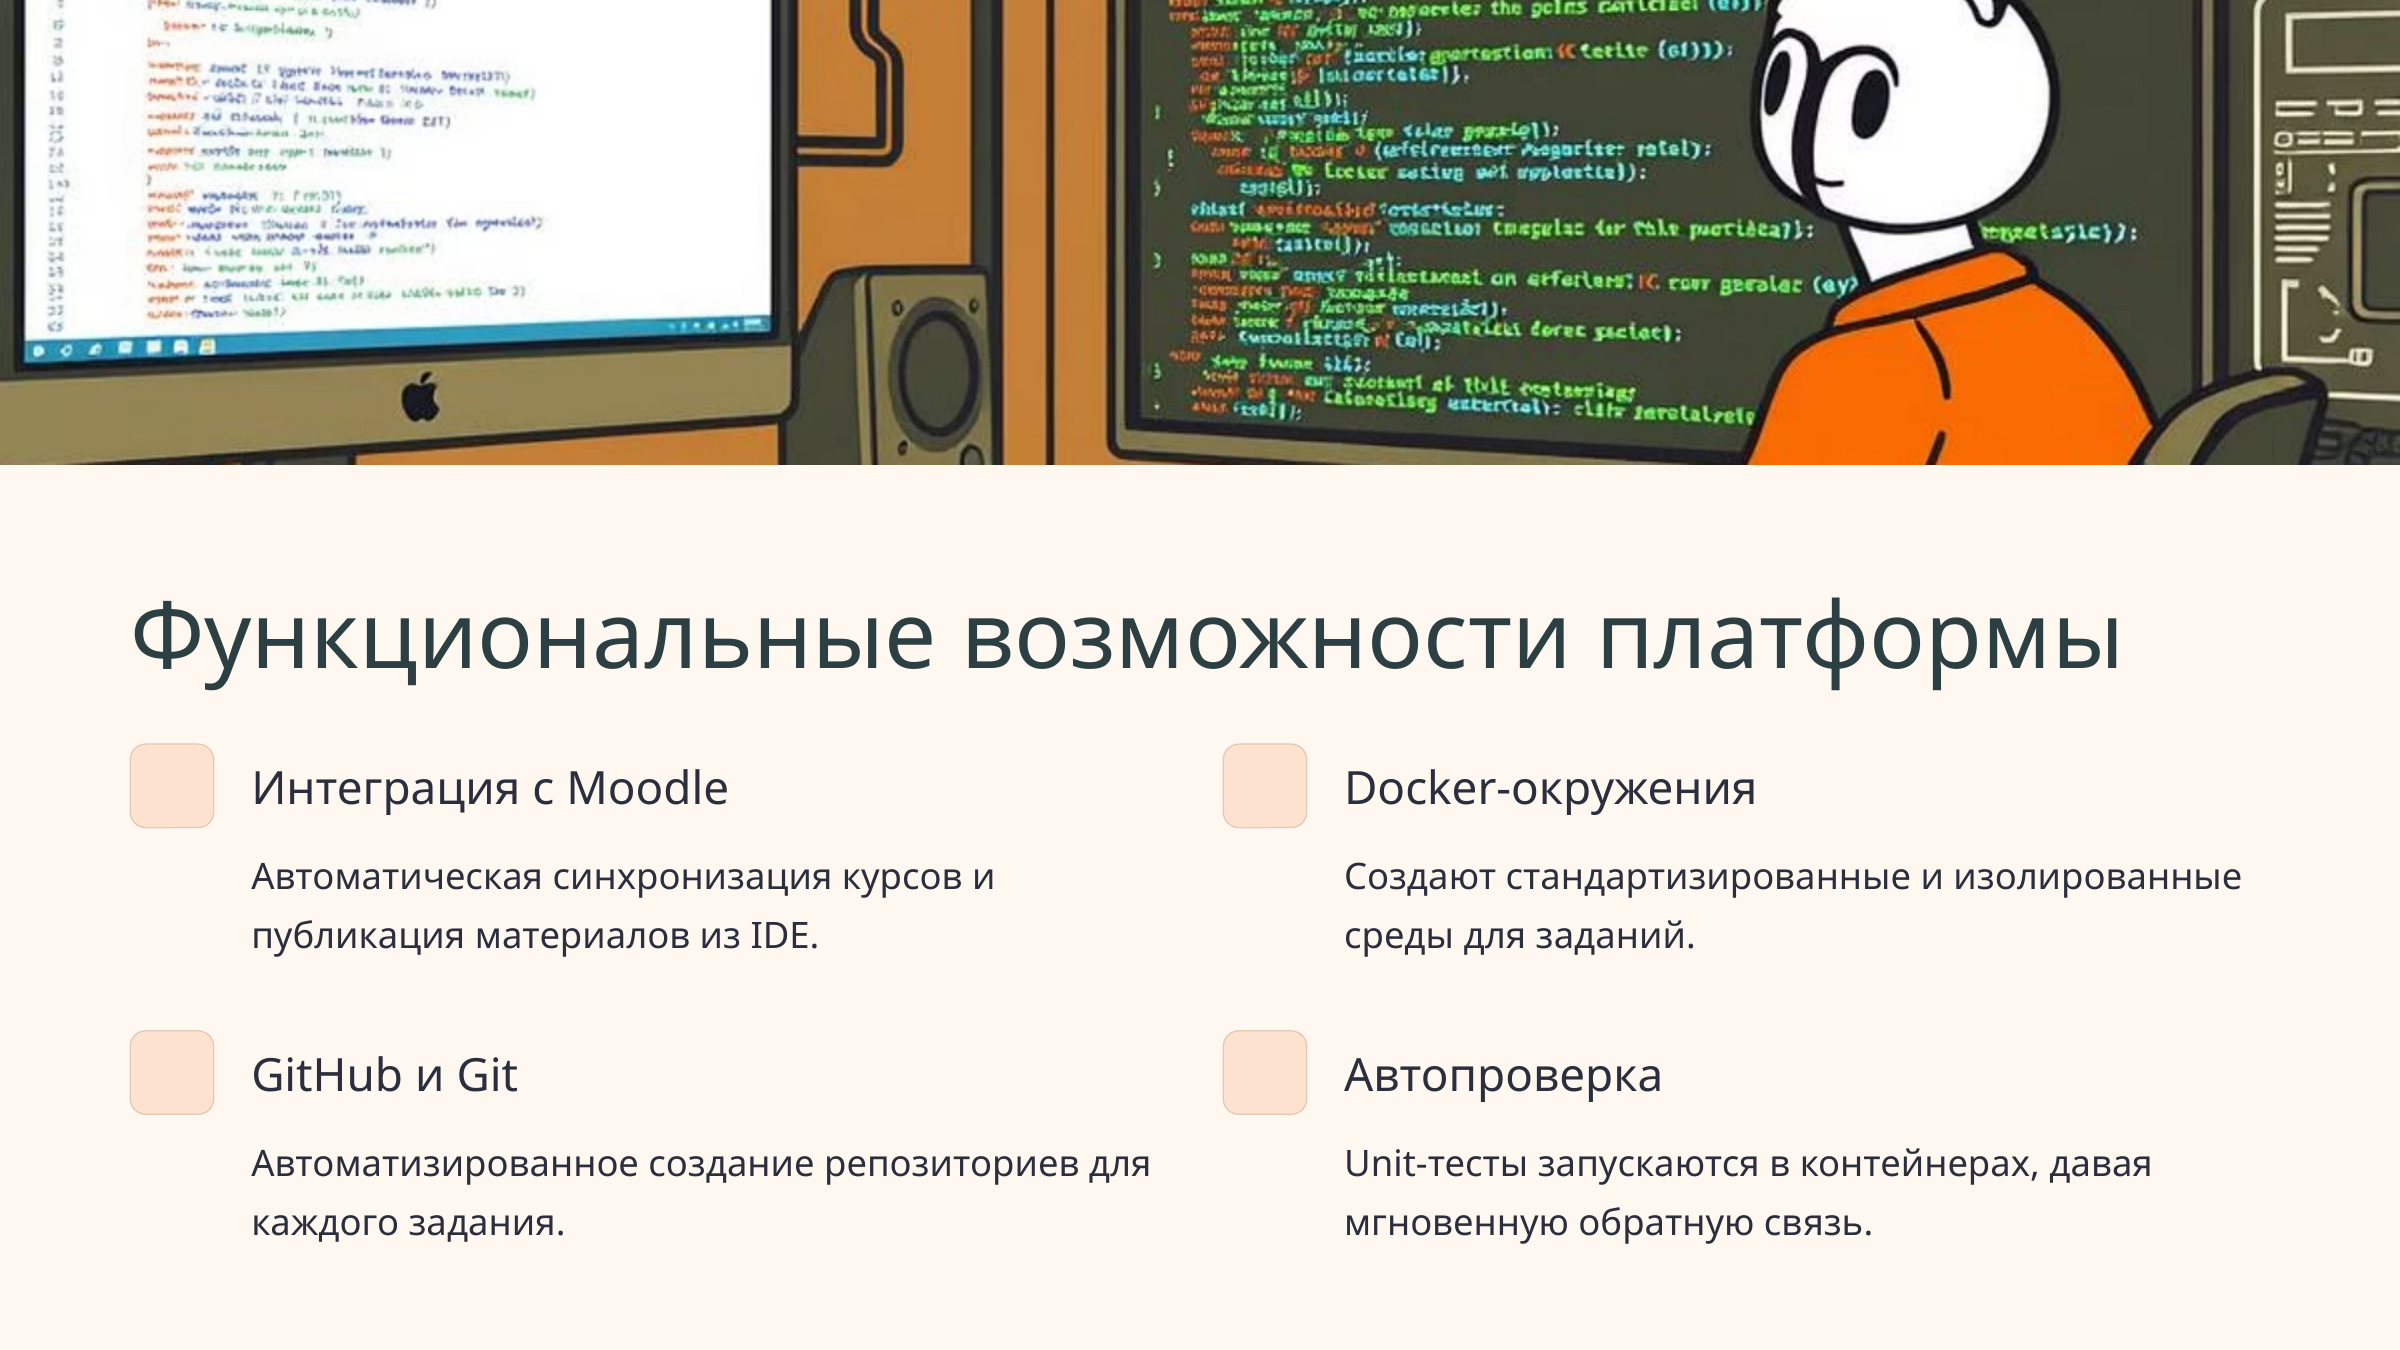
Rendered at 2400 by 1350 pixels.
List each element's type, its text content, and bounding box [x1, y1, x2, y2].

text_box Автоматизированное создание репозиториев для каждого задания. [251, 1123, 1177, 1243]
text_box [130, 744, 214, 828]
text_box GitHub и Git [251, 1043, 717, 1102]
text_box [130, 1030, 214, 1115]
text_box Автоматическая синхронизация курсов и публикация материалов из IDE. [251, 837, 1177, 957]
text_box Создают стандартизированные и изолированные среды для заданий. [1344, 837, 2270, 957]
text_box Unit-тесты запускаются в контейнерах, давая мгновенную обратную связь. [1344, 1123, 2270, 1243]
text_box Docker-окружения [1344, 756, 1810, 815]
text_box [1223, 744, 1307, 828]
picture [0, 0, 2400, 465]
text_box Функциональные возможности платформы [130, 571, 2144, 688]
text_box [1223, 1030, 1307, 1115]
text_box Автопроверка [1344, 1043, 1810, 1102]
text_box Интеграция с Moodle [251, 756, 735, 815]
